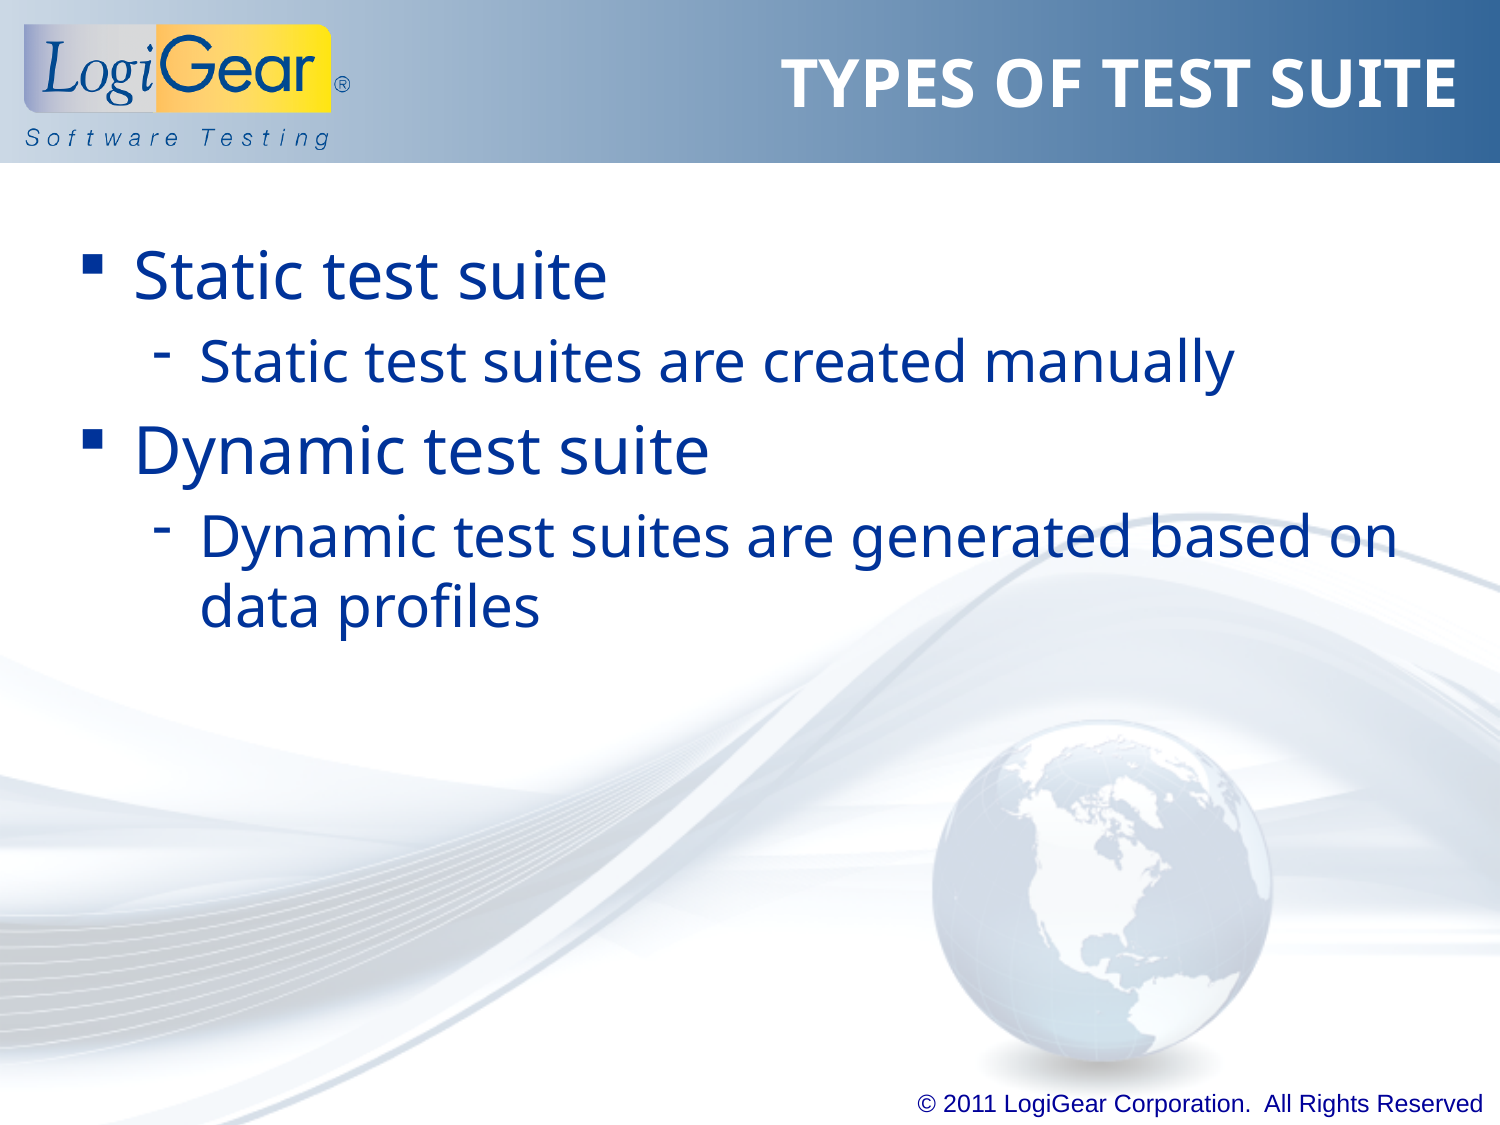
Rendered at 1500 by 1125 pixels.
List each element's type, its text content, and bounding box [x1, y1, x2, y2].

picture [24, 24, 350, 150]
title TYPES OF TEST SUITE [362, 24, 1476, 138]
list Static test suite Static test suites are created manually Dynamic test suite Dynamic test suites are generated based on data profiles [62, 224, 1438, 1006]
